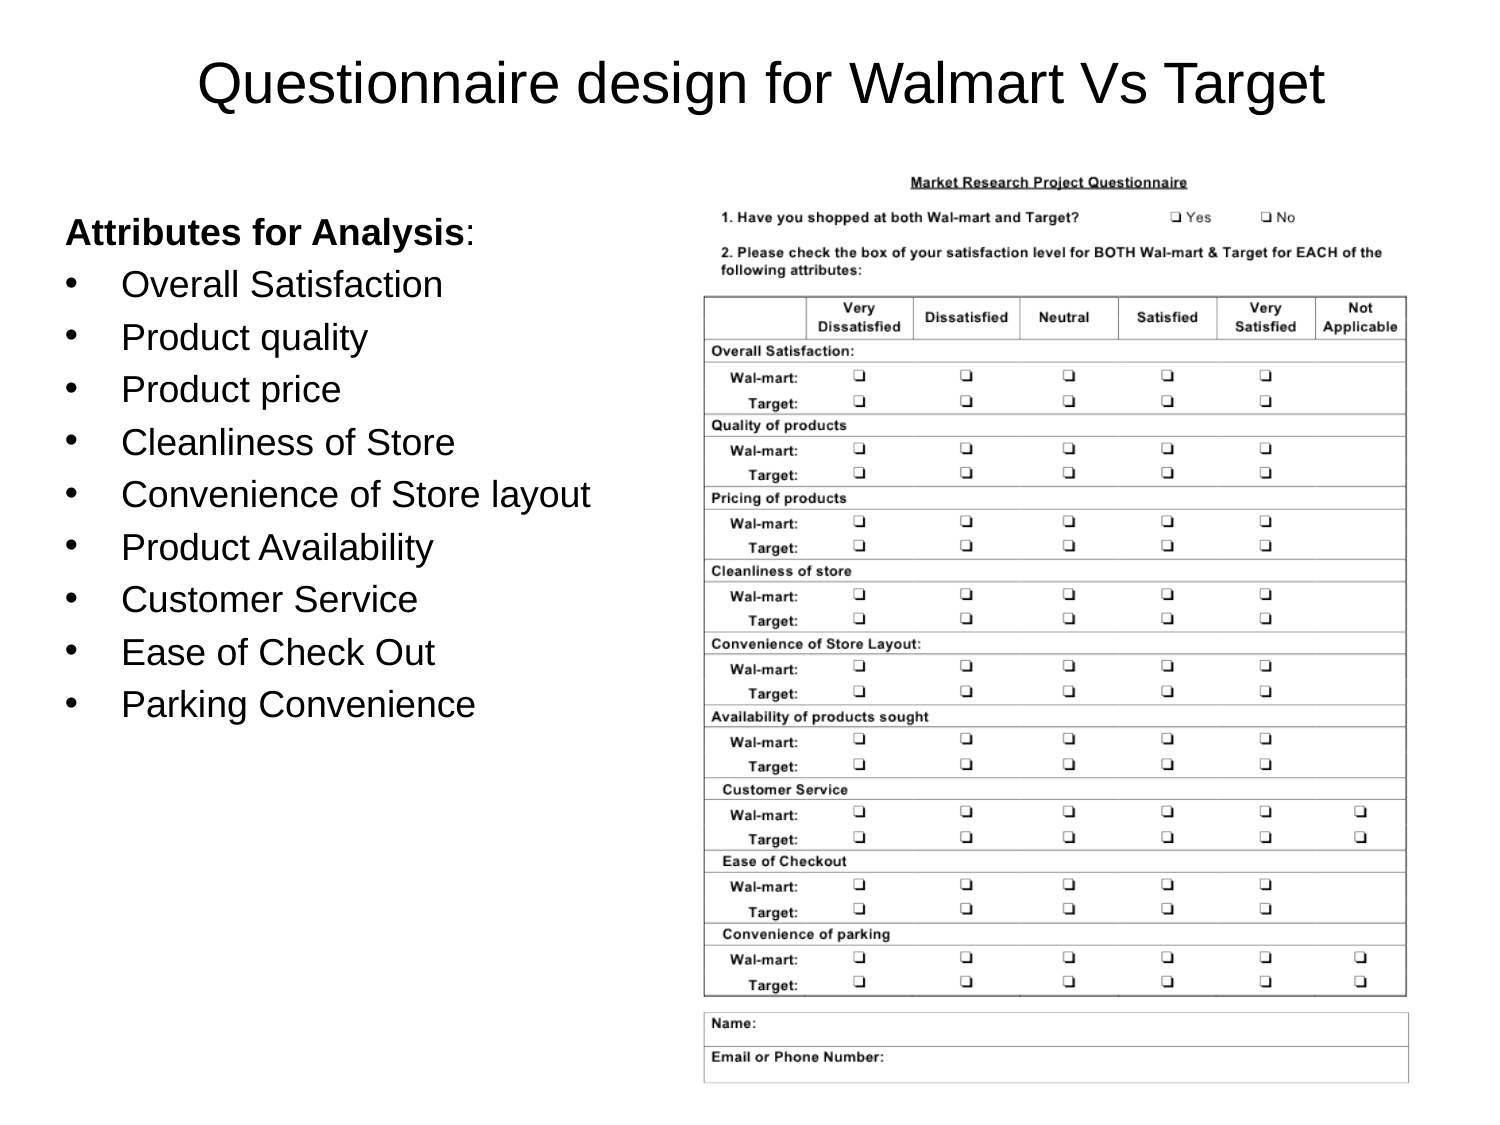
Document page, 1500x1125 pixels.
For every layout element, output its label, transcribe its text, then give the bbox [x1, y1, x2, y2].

list Attributes for Analysis: Overall Satisfaction Product quality Product price Cleanliness of Store Convenience of Store layout Product Availability Customer Service Ease of Check Out Parking Convenience [50, 200, 619, 980]
title Questionnaire design for Walmart Vs Target [87, 37, 1438, 155]
picture [624, 124, 1451, 1125]
